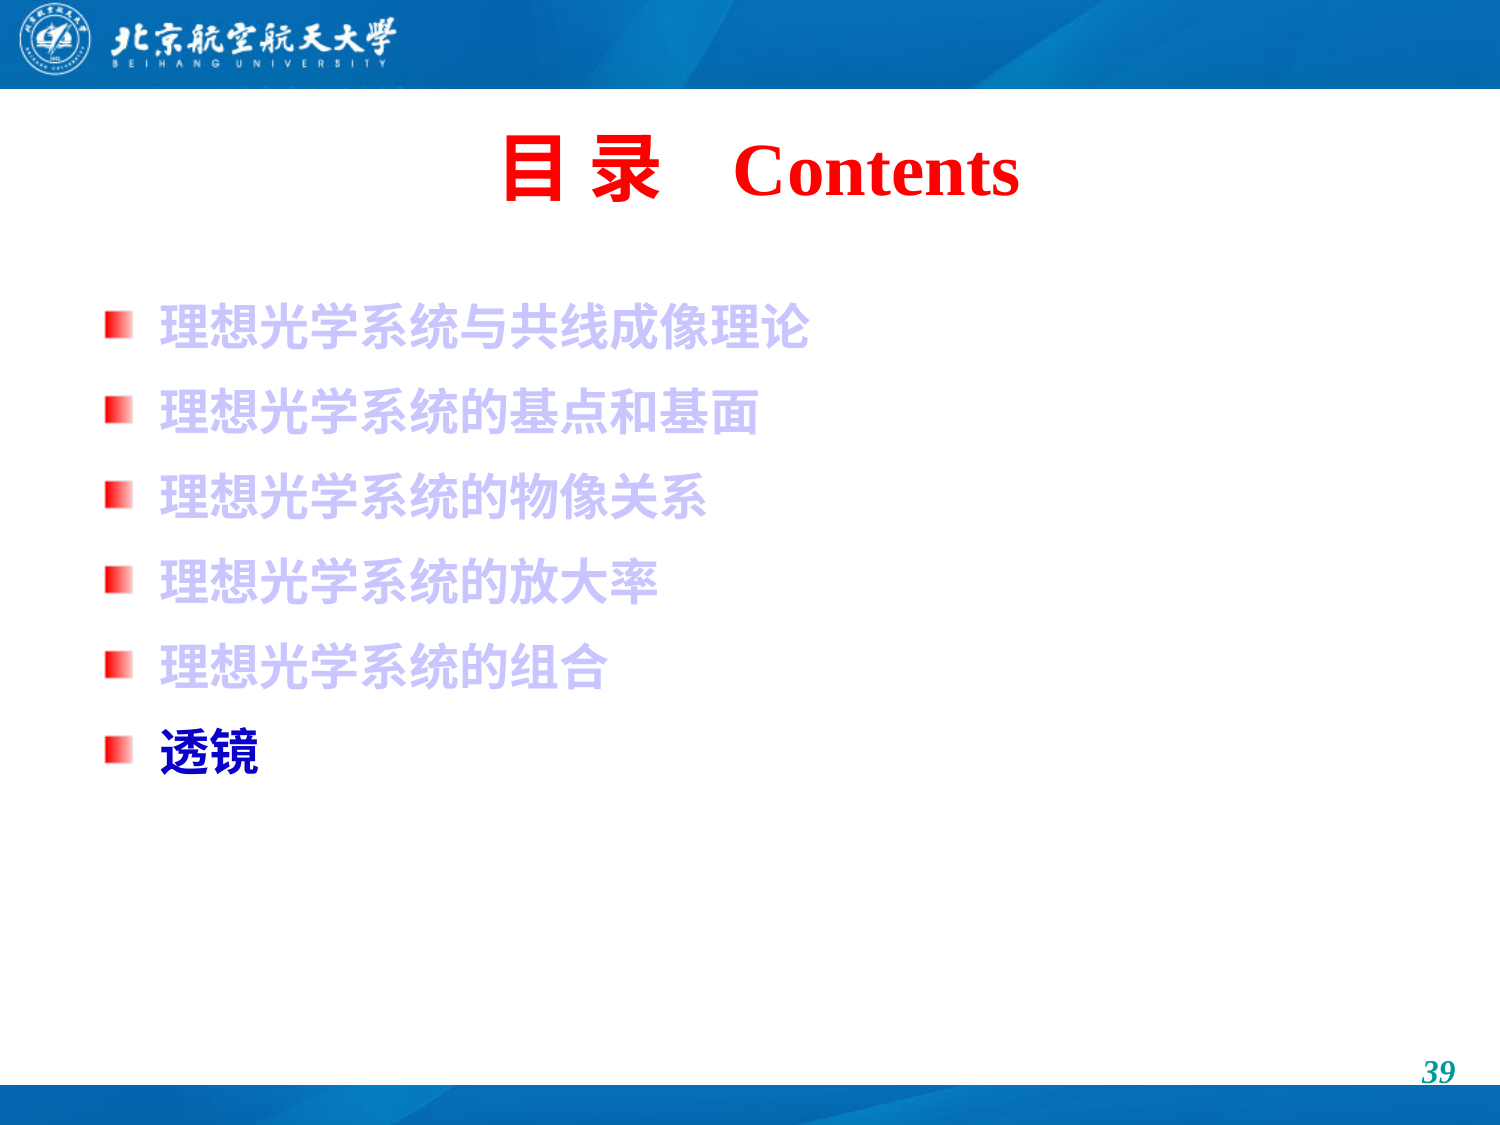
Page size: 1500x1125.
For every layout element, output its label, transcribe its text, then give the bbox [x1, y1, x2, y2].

picture [103, 564, 136, 597]
title 目 录 Contents [41, 107, 1477, 224]
picture [103, 479, 136, 512]
list 理想光学系统与共线成像理论 理想光学系统的基点和基面 理想光学系统的物像关系 理想光学系统的放大率 理想光学系统的组合 透镜 [88, 273, 1439, 1053]
picture [0, 0, 1500, 89]
slide_number 39 [1149, 1023, 1471, 1099]
picture [0, 1085, 1500, 1125]
picture [103, 309, 136, 342]
picture [103, 394, 136, 427]
picture [103, 649, 136, 682]
picture [103, 734, 136, 767]
